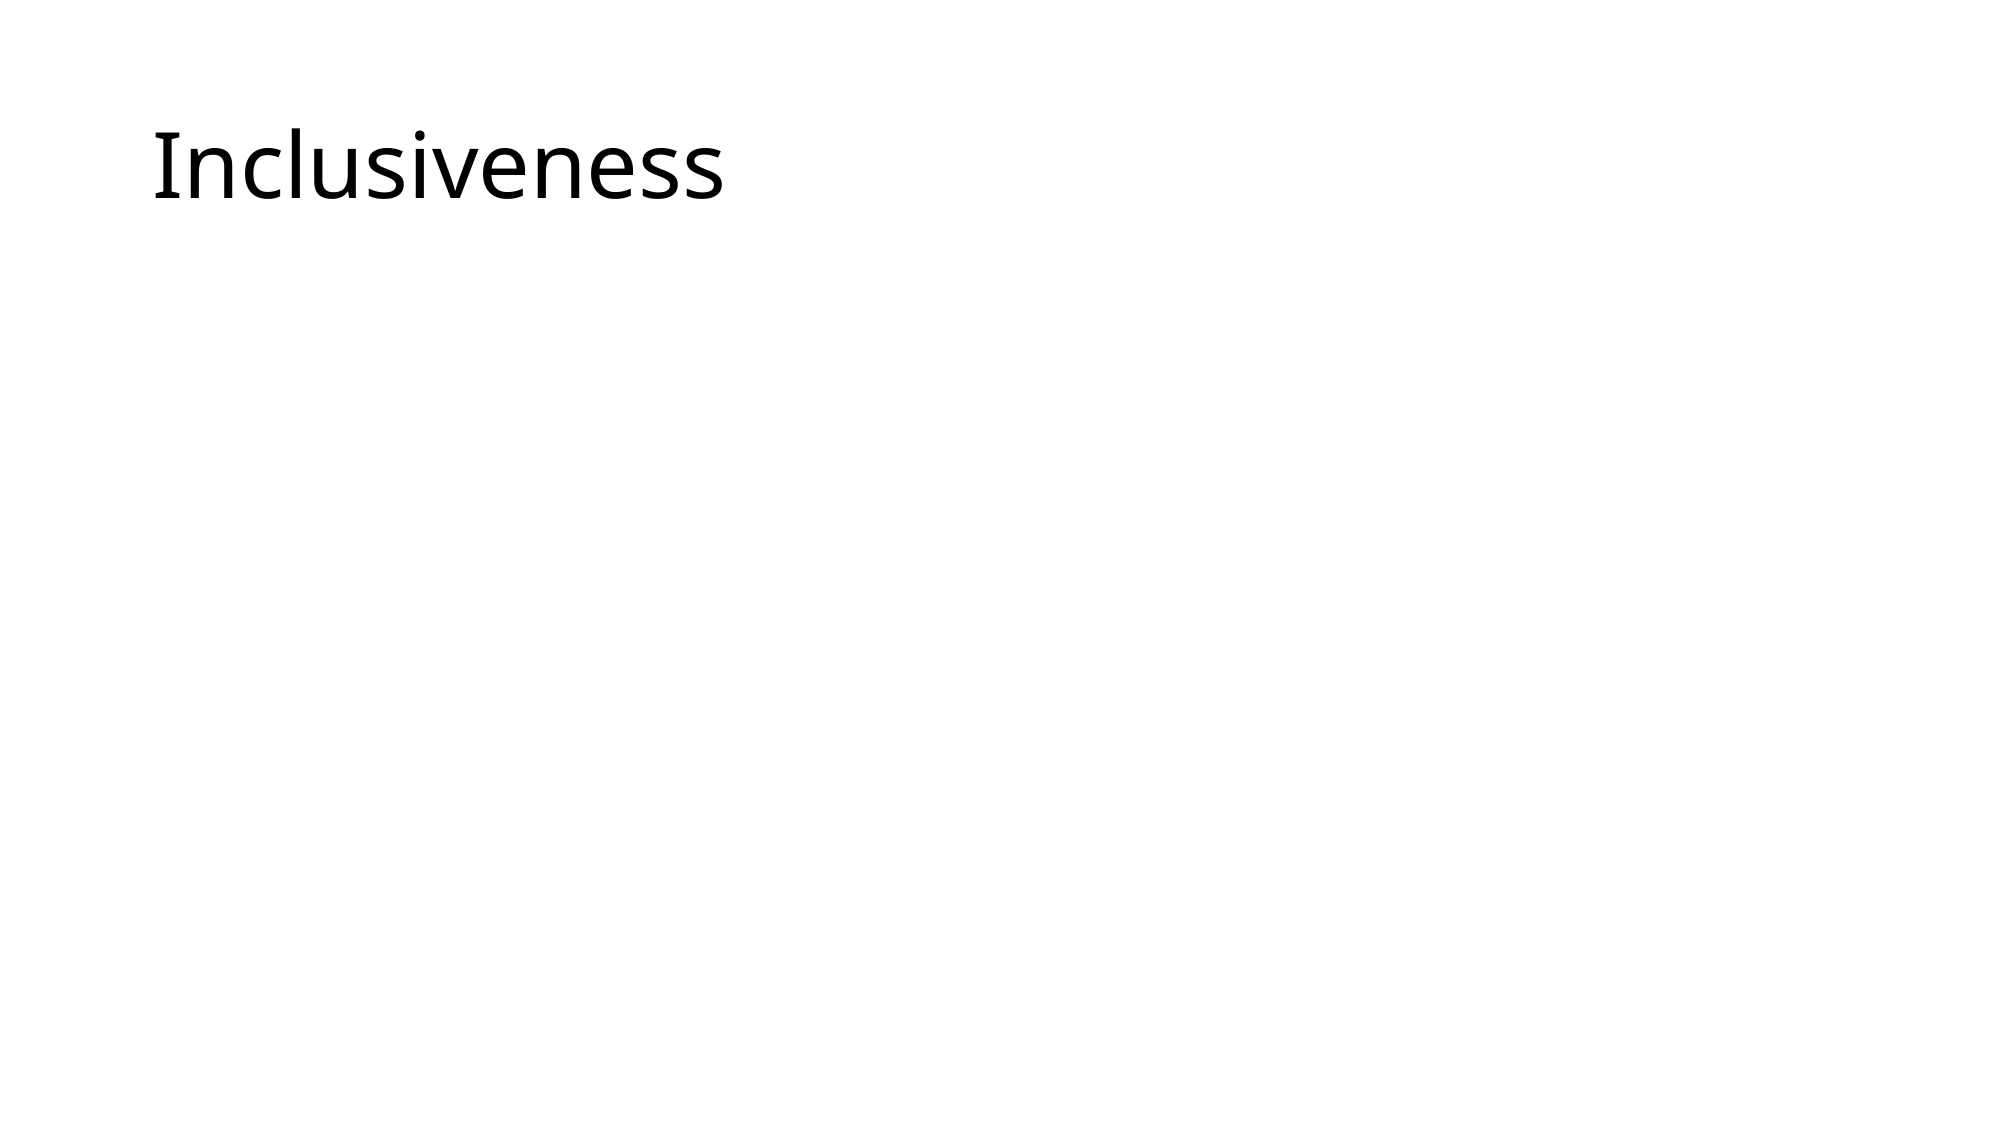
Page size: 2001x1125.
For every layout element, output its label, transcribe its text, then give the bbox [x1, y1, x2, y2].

title Inclusiveness [137, 59, 1863, 278]
